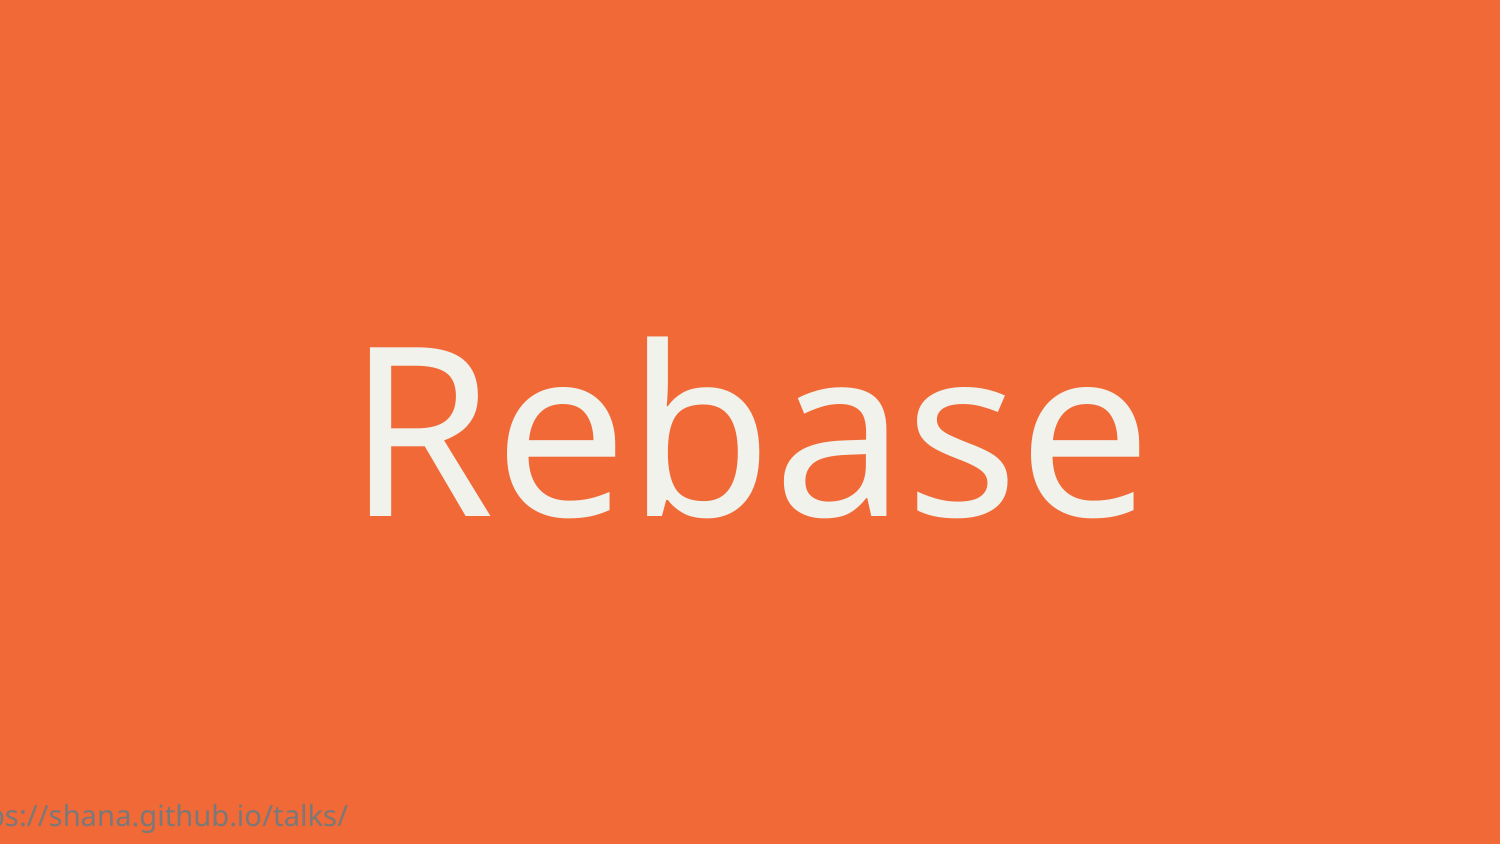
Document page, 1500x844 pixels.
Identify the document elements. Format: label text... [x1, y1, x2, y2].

title Rebase [145, 278, 1354, 566]
